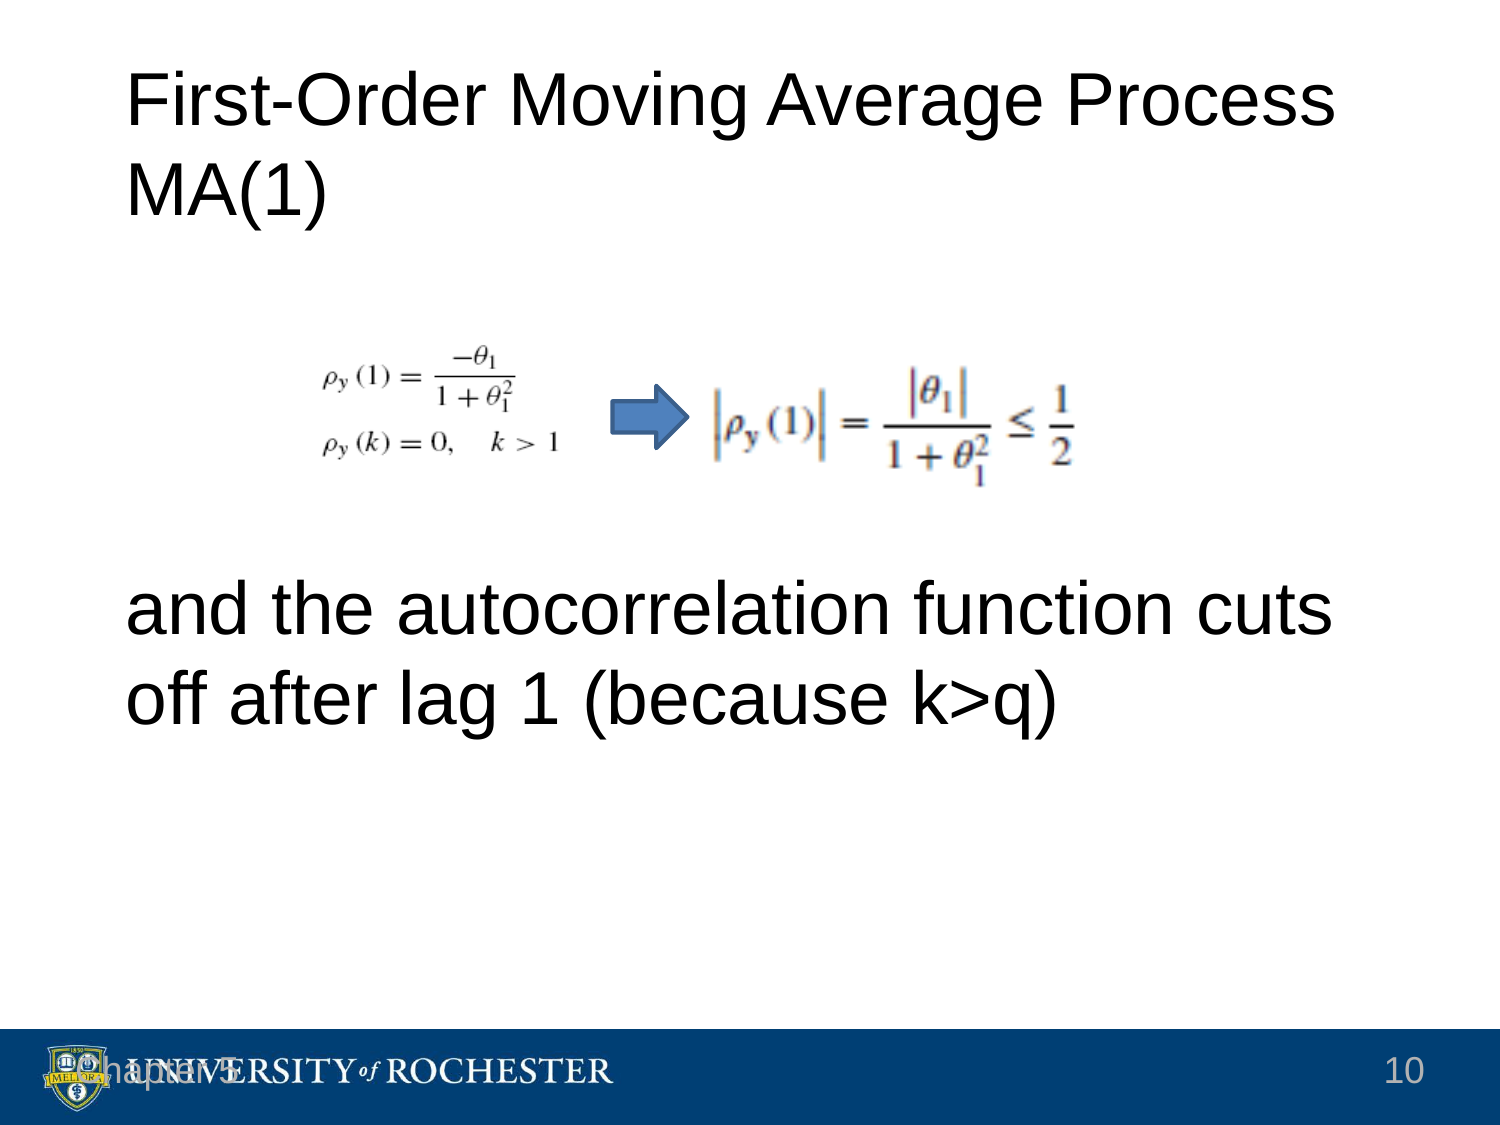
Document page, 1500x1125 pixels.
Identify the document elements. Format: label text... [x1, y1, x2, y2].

picture [0, 1029, 1500, 1125]
slide_number Chapter 5 [75, 1046, 420, 1103]
slide_number 10 [1080, 1046, 1425, 1103]
list and the autocorrelation function cuts off after lag 1 (because k>q) [125, 199, 1365, 745]
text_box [299, 337, 1201, 524]
title First-Order Moving Average Process MA(1) [125, 50, 1365, 199]
